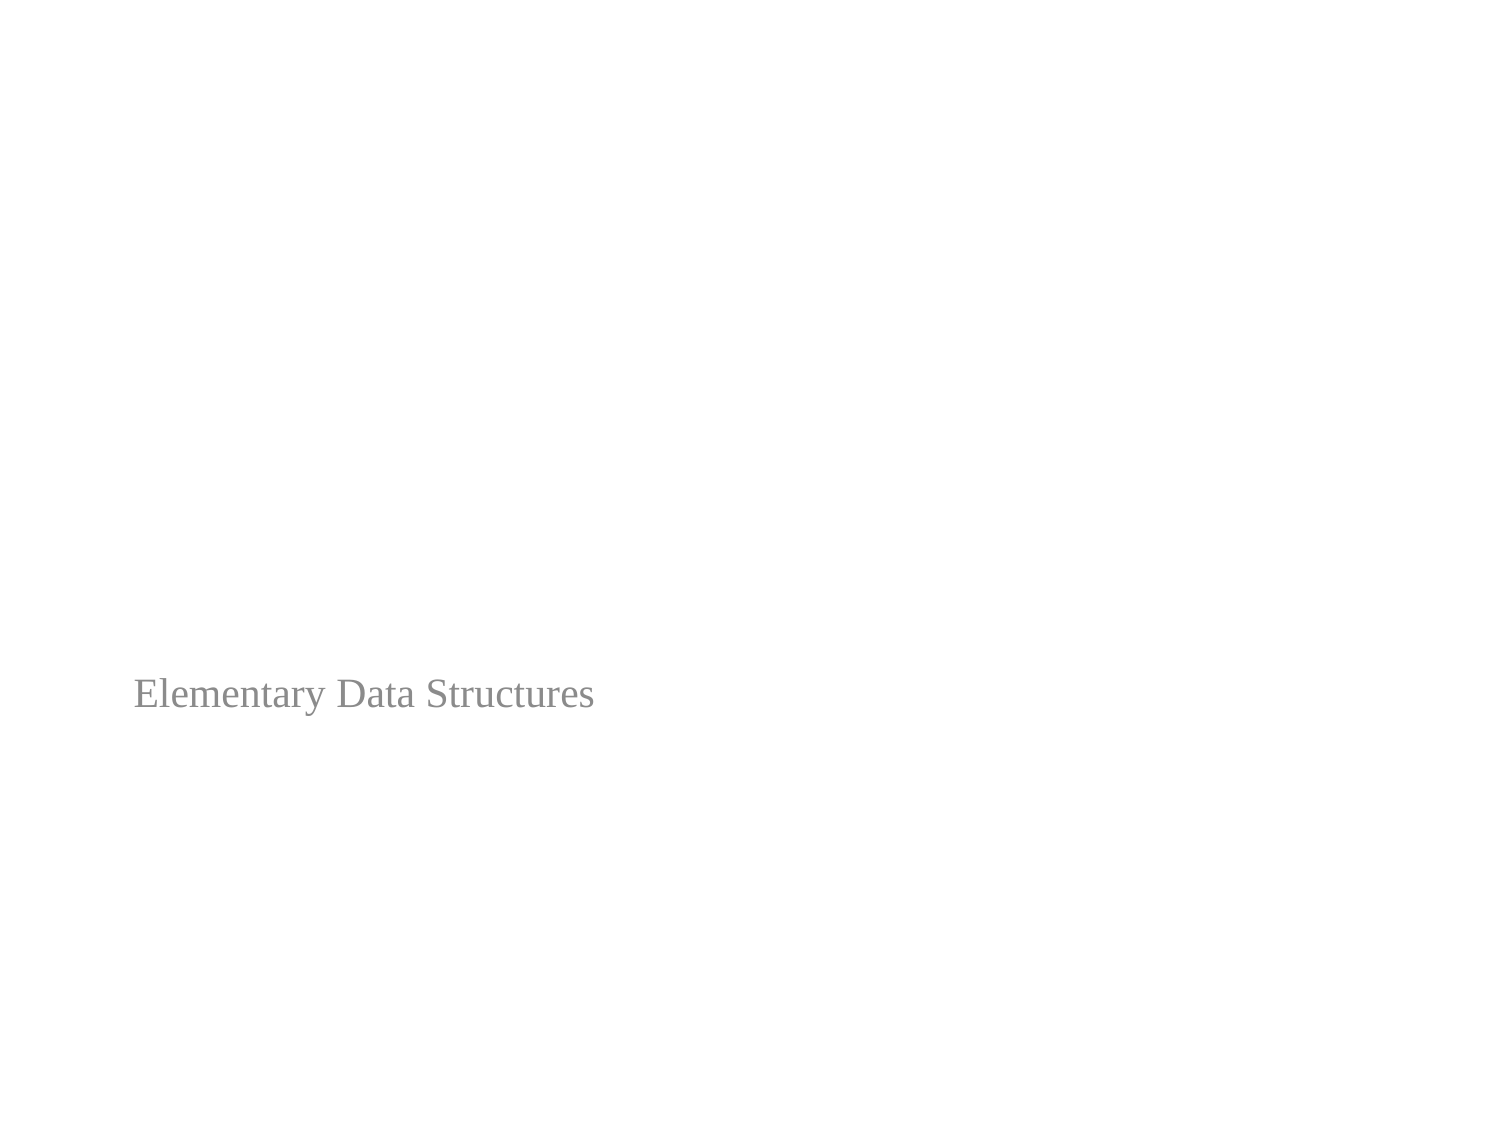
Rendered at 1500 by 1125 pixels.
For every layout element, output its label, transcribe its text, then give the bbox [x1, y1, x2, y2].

list Elementary Data Structures [118, 476, 1394, 723]
